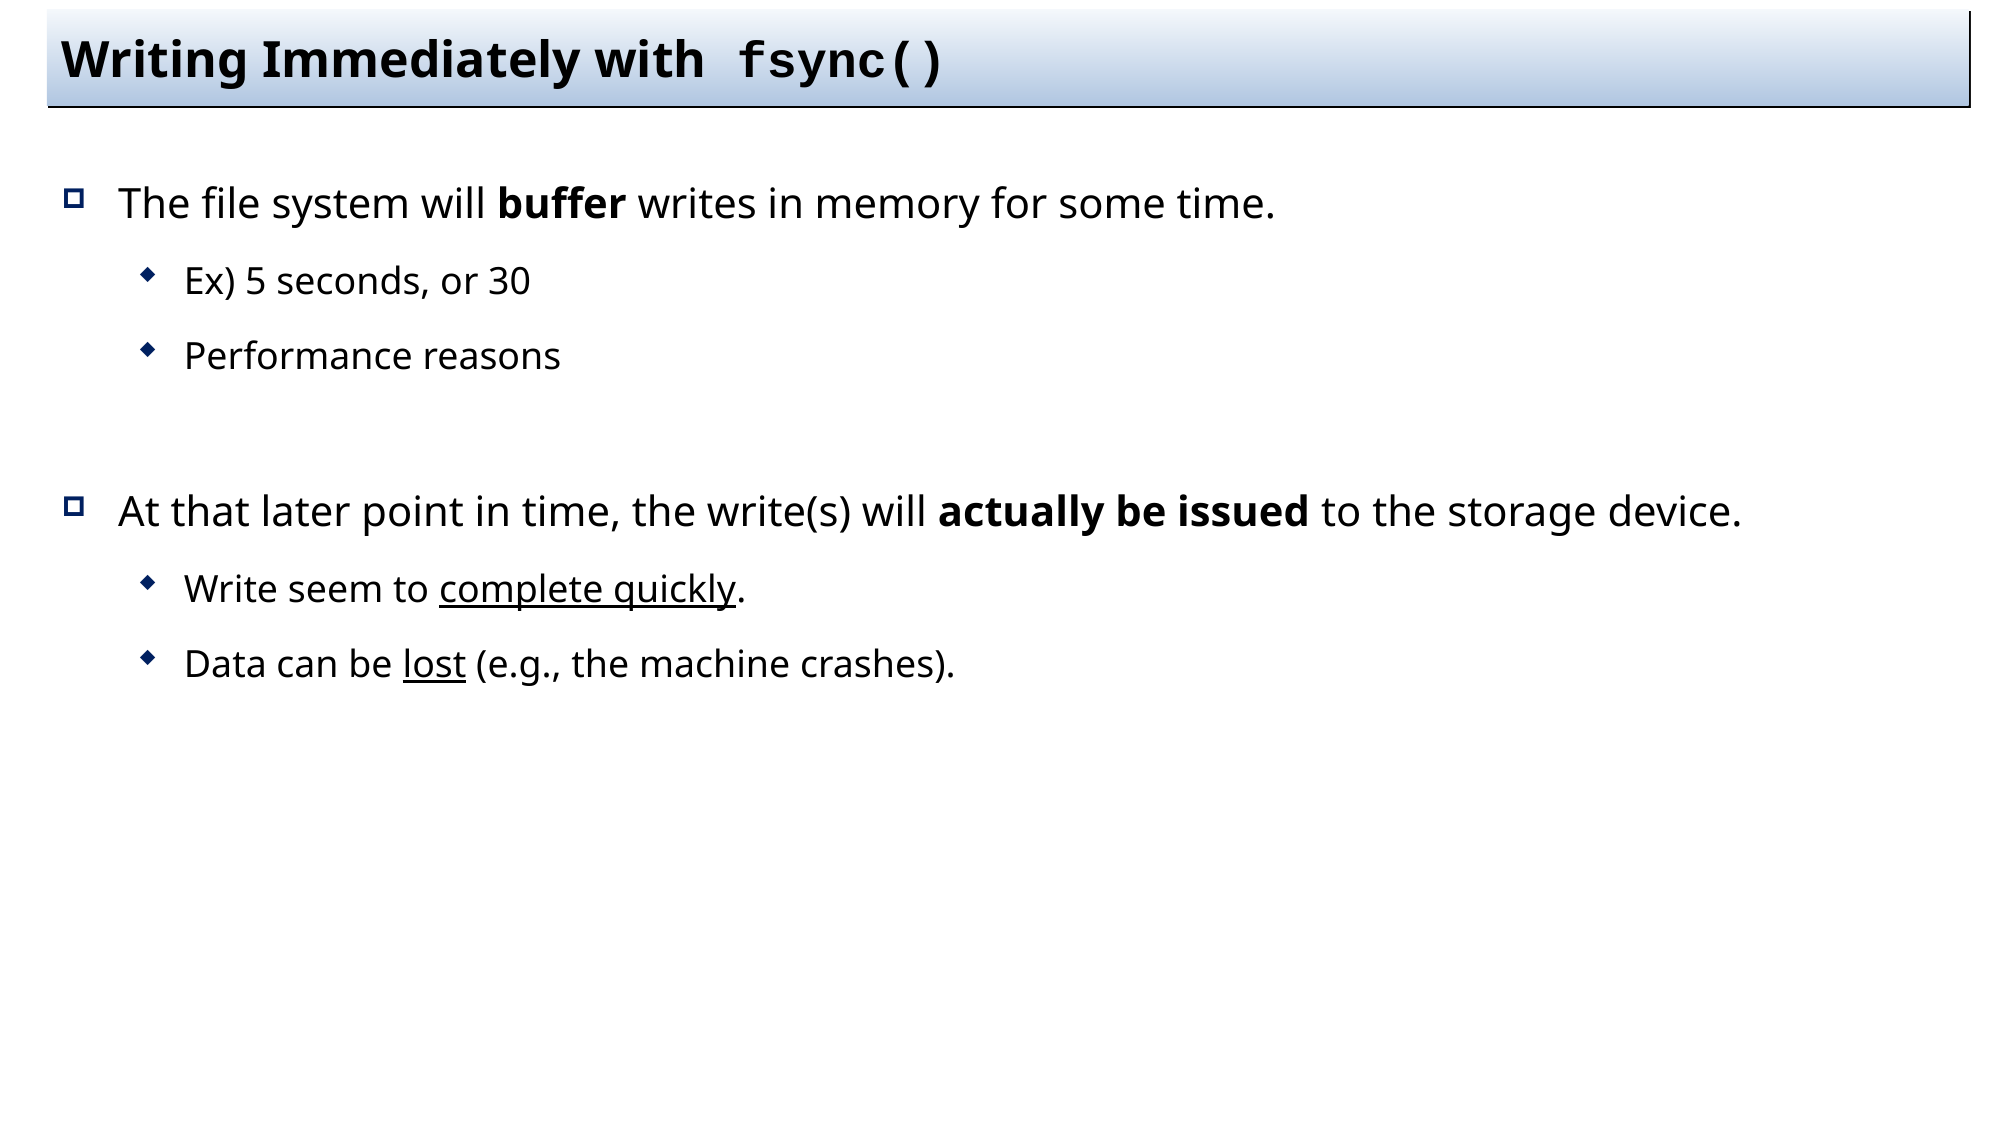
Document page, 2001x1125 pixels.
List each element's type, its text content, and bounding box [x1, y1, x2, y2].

title Writing Immediately with fsync() [46, 8, 1969, 106]
list The file system will buffer writes in memory for some time. Ex) 5 seconds, or 30 Performance reasons At that later point in time, the write(s) will actually be issued to the storage device. Write seem to complete quickly. Data can be lost (e.g., the machine crashes). [46, 144, 1969, 1048]
